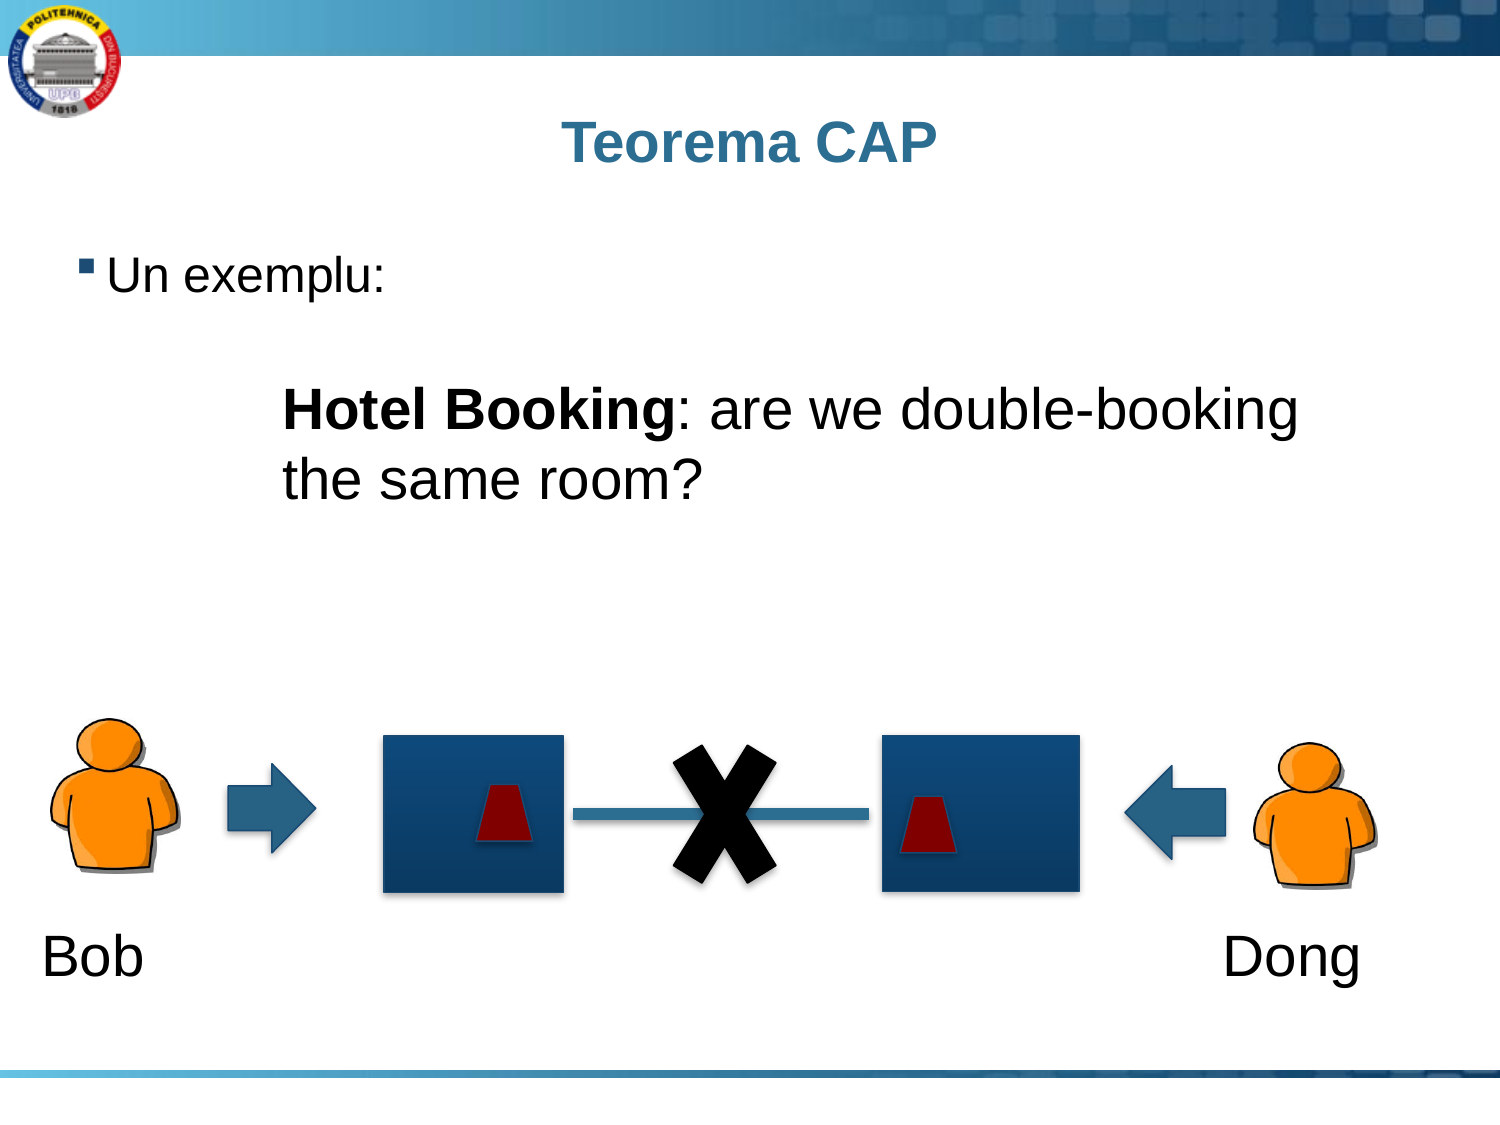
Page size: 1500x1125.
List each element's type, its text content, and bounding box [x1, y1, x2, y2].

text_box [672, 823, 777, 884]
list Un exemplu: [75, 234, 1425, 1053]
text_box Hotel Booking: are we double-booking the same room? [267, 363, 1362, 519]
text_box [1124, 764, 1227, 861]
picture [1253, 741, 1378, 890]
title Teorema CAP [51, 102, 1449, 178]
text_box Bob [26, 910, 244, 996]
text_box [899, 795, 958, 854]
picture [0, 0, 1500, 118]
text_box [227, 762, 317, 854]
text_box [882, 735, 1080, 892]
picture [0, 1070, 1500, 1078]
text_box Dong [1207, 910, 1425, 996]
text_box [475, 783, 534, 842]
text_box [672, 744, 777, 813]
picture [50, 718, 181, 874]
text_box [383, 735, 564, 893]
